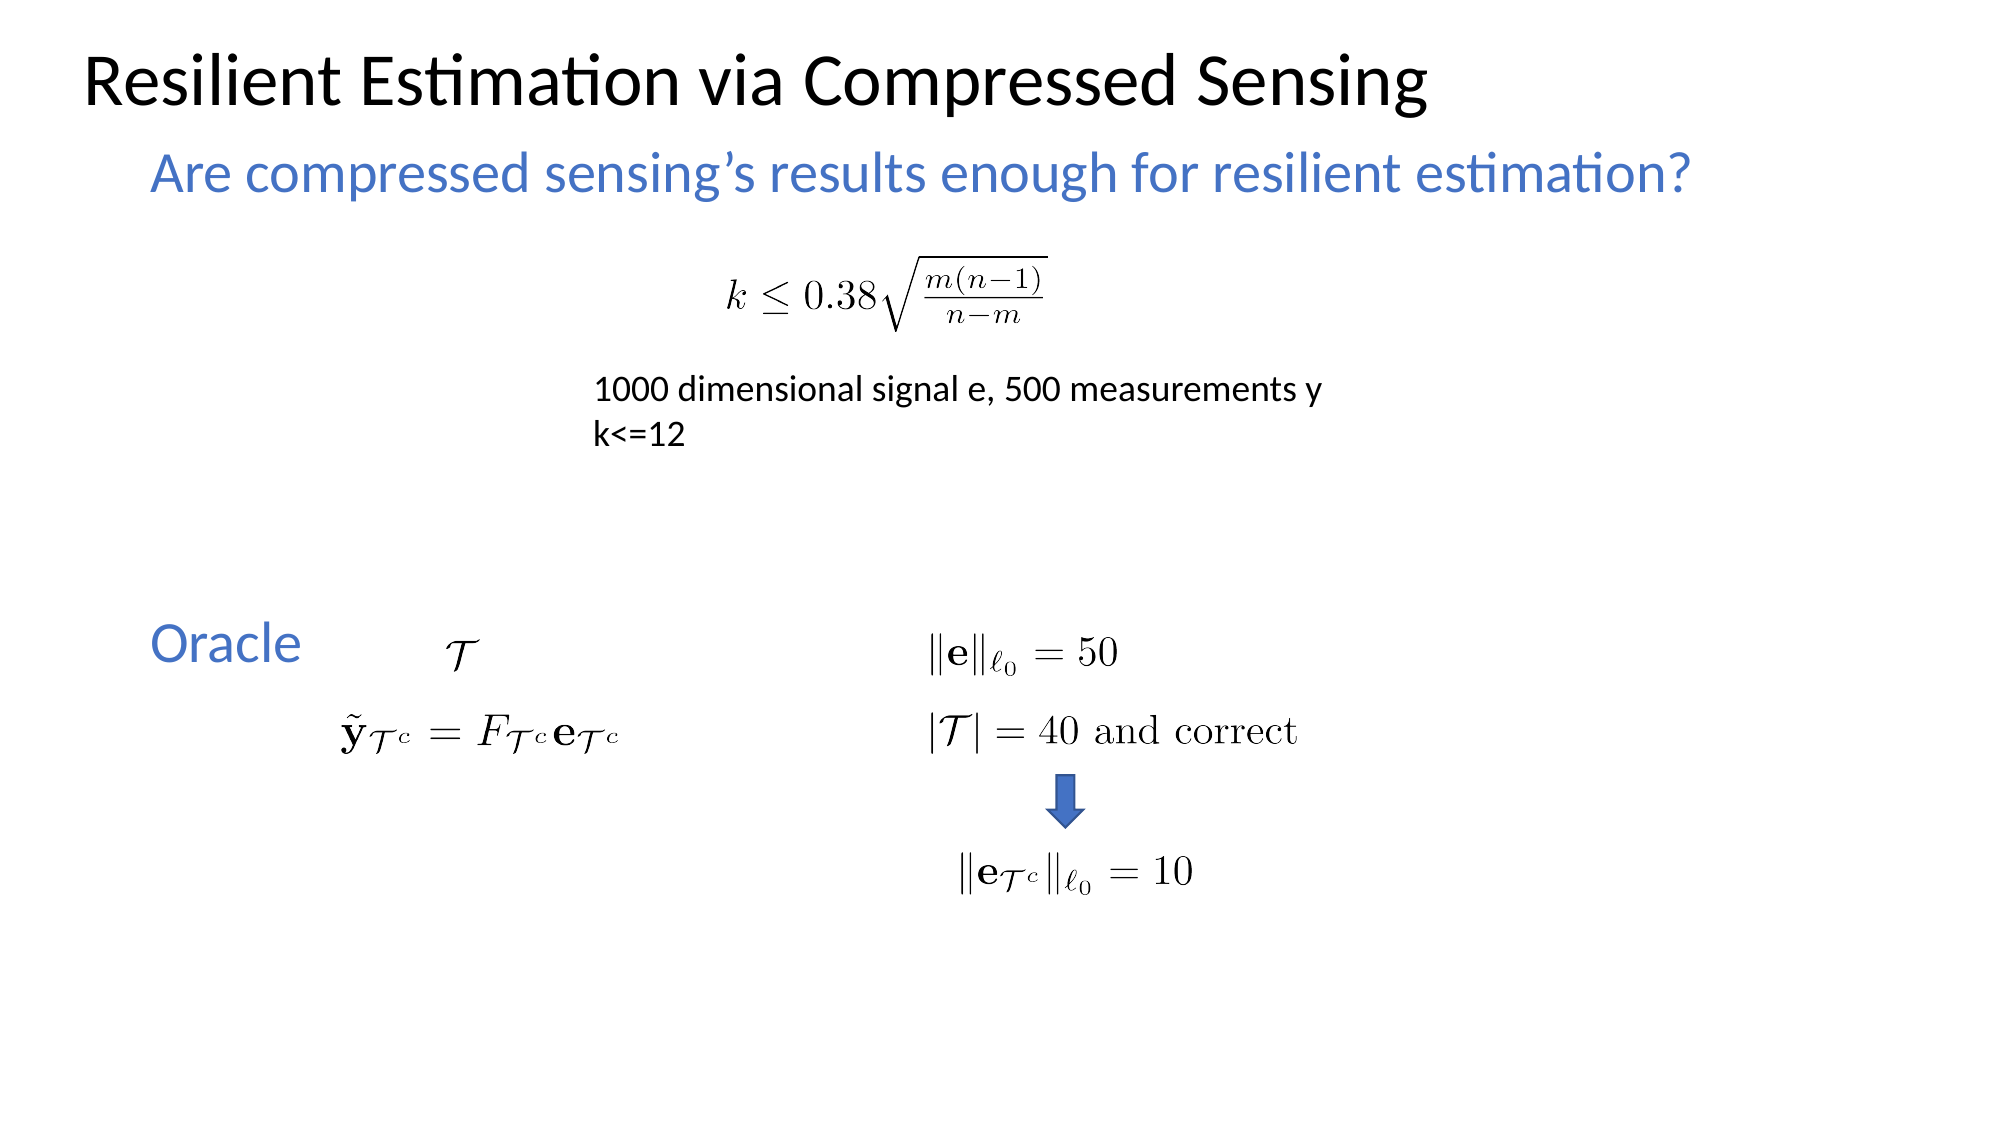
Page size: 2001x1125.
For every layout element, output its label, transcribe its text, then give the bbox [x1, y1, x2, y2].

picture [446, 639, 480, 672]
text_box Are compressed sensing’s results enough for resilient estimation? [135, 126, 1796, 212]
picture [341, 714, 618, 754]
picture [930, 633, 1117, 676]
picture [930, 712, 1297, 754]
text_box [1045, 774, 1086, 829]
picture [961, 852, 1192, 895]
text_box Resilient Estimation via Compressed Sensing [69, 23, 2000, 129]
picture [727, 256, 1048, 332]
text_box 1000 dimensional signal e, 500 measurements y k<=12 [578, 356, 1382, 462]
text_box Oracle [135, 596, 1796, 682]
